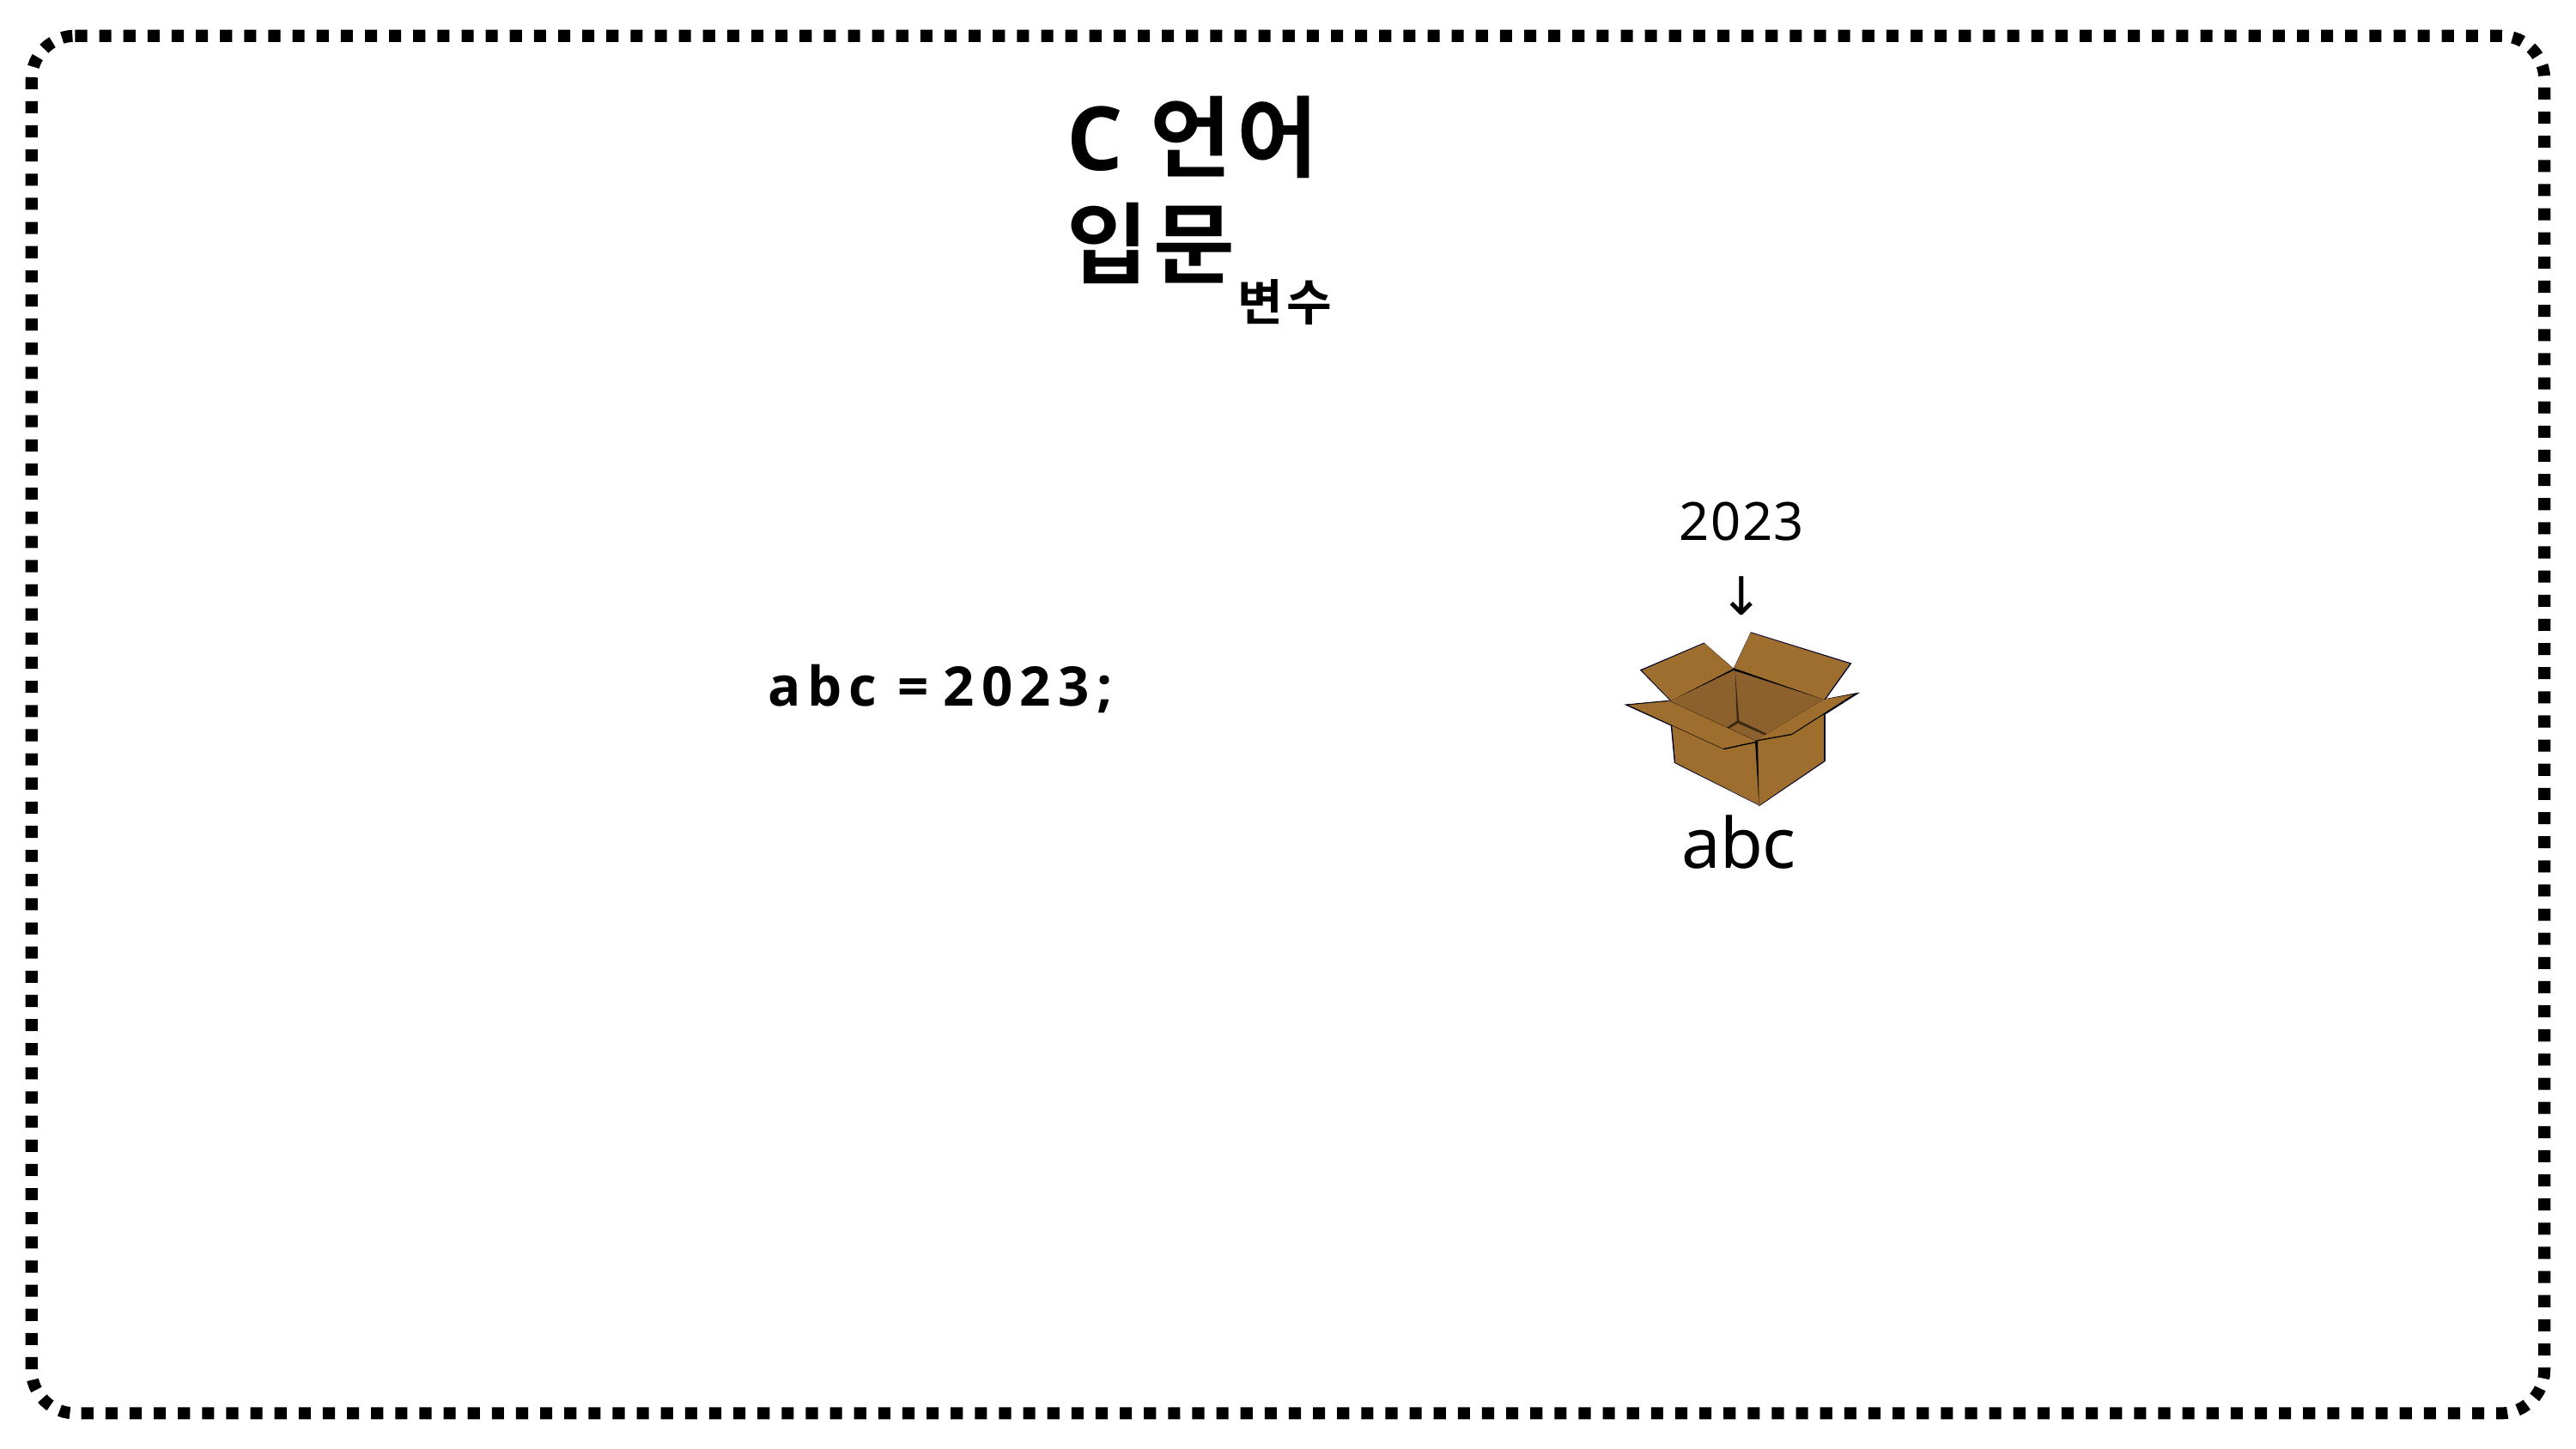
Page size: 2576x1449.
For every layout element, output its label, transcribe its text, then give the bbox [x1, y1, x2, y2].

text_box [1624, 631, 1861, 807]
title C언어 입문 [1065, 80, 1511, 324]
text_box abc = 2023; [766, 650, 1123, 718]
text_box abc [1680, 815, 1805, 882]
text_box 변수 [1236, 269, 1340, 331]
text_box 2023 ↓ [1678, 475, 1806, 626]
